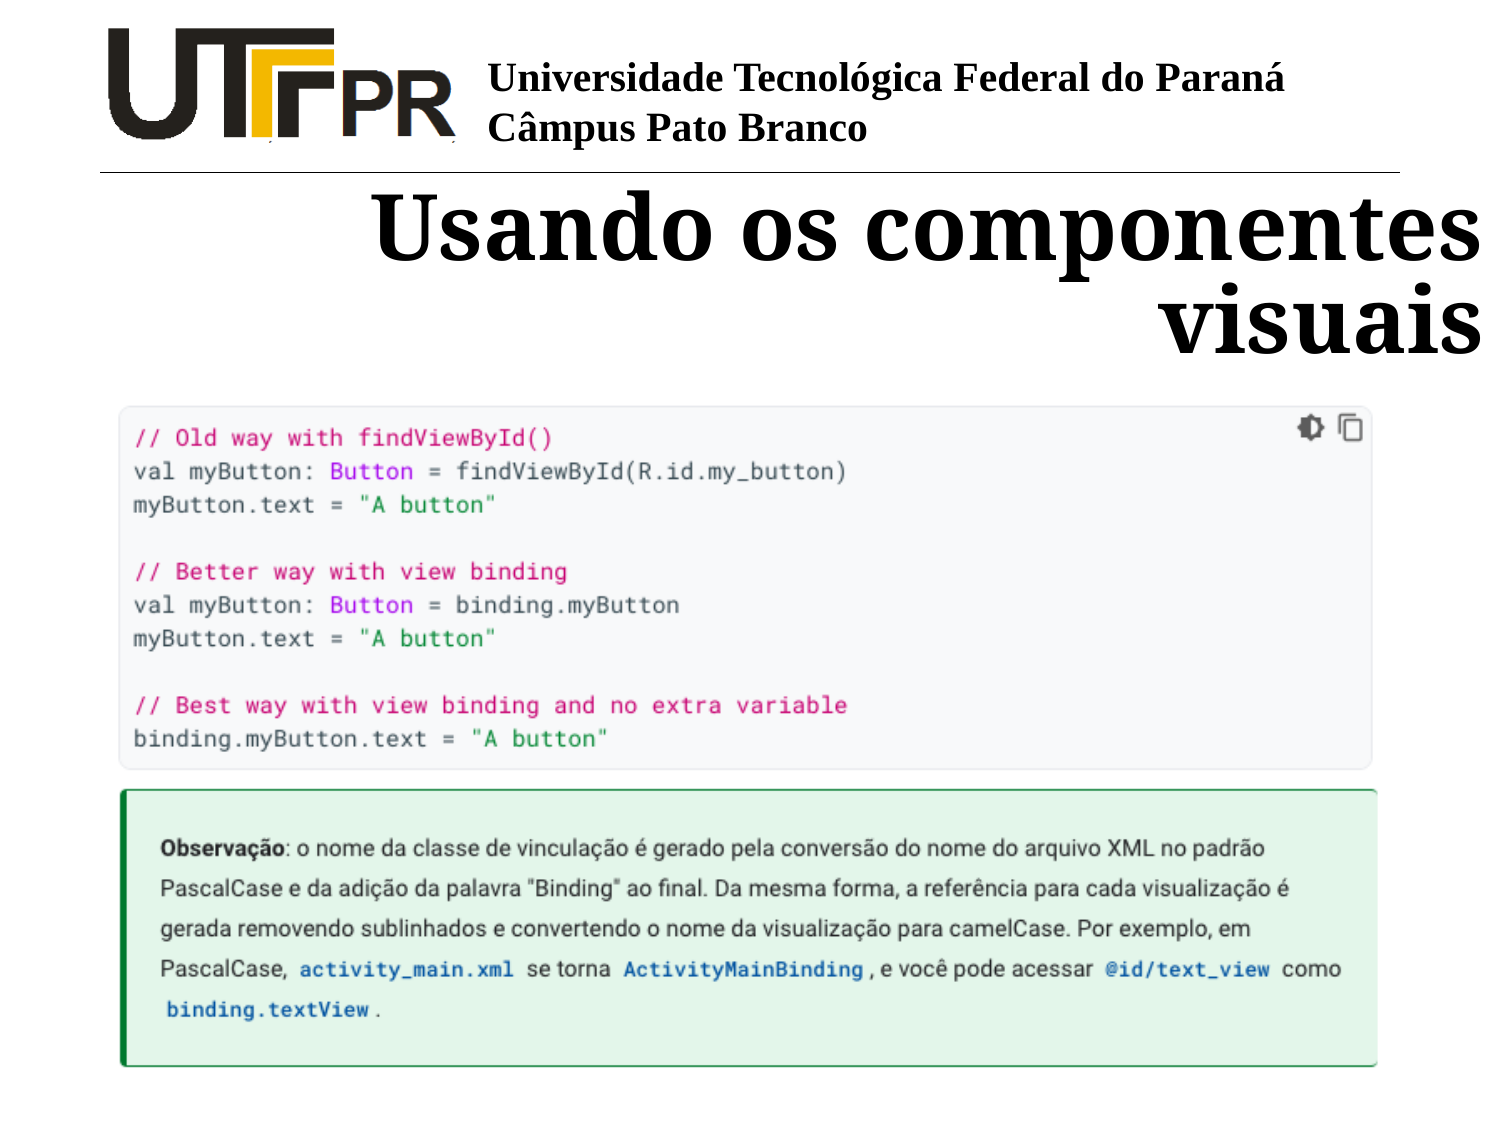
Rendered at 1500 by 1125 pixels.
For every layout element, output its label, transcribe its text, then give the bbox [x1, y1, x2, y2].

picture [106, 26, 461, 143]
title Usando os componentes visuais [289, 130, 1500, 427]
picture [112, 396, 1388, 1075]
